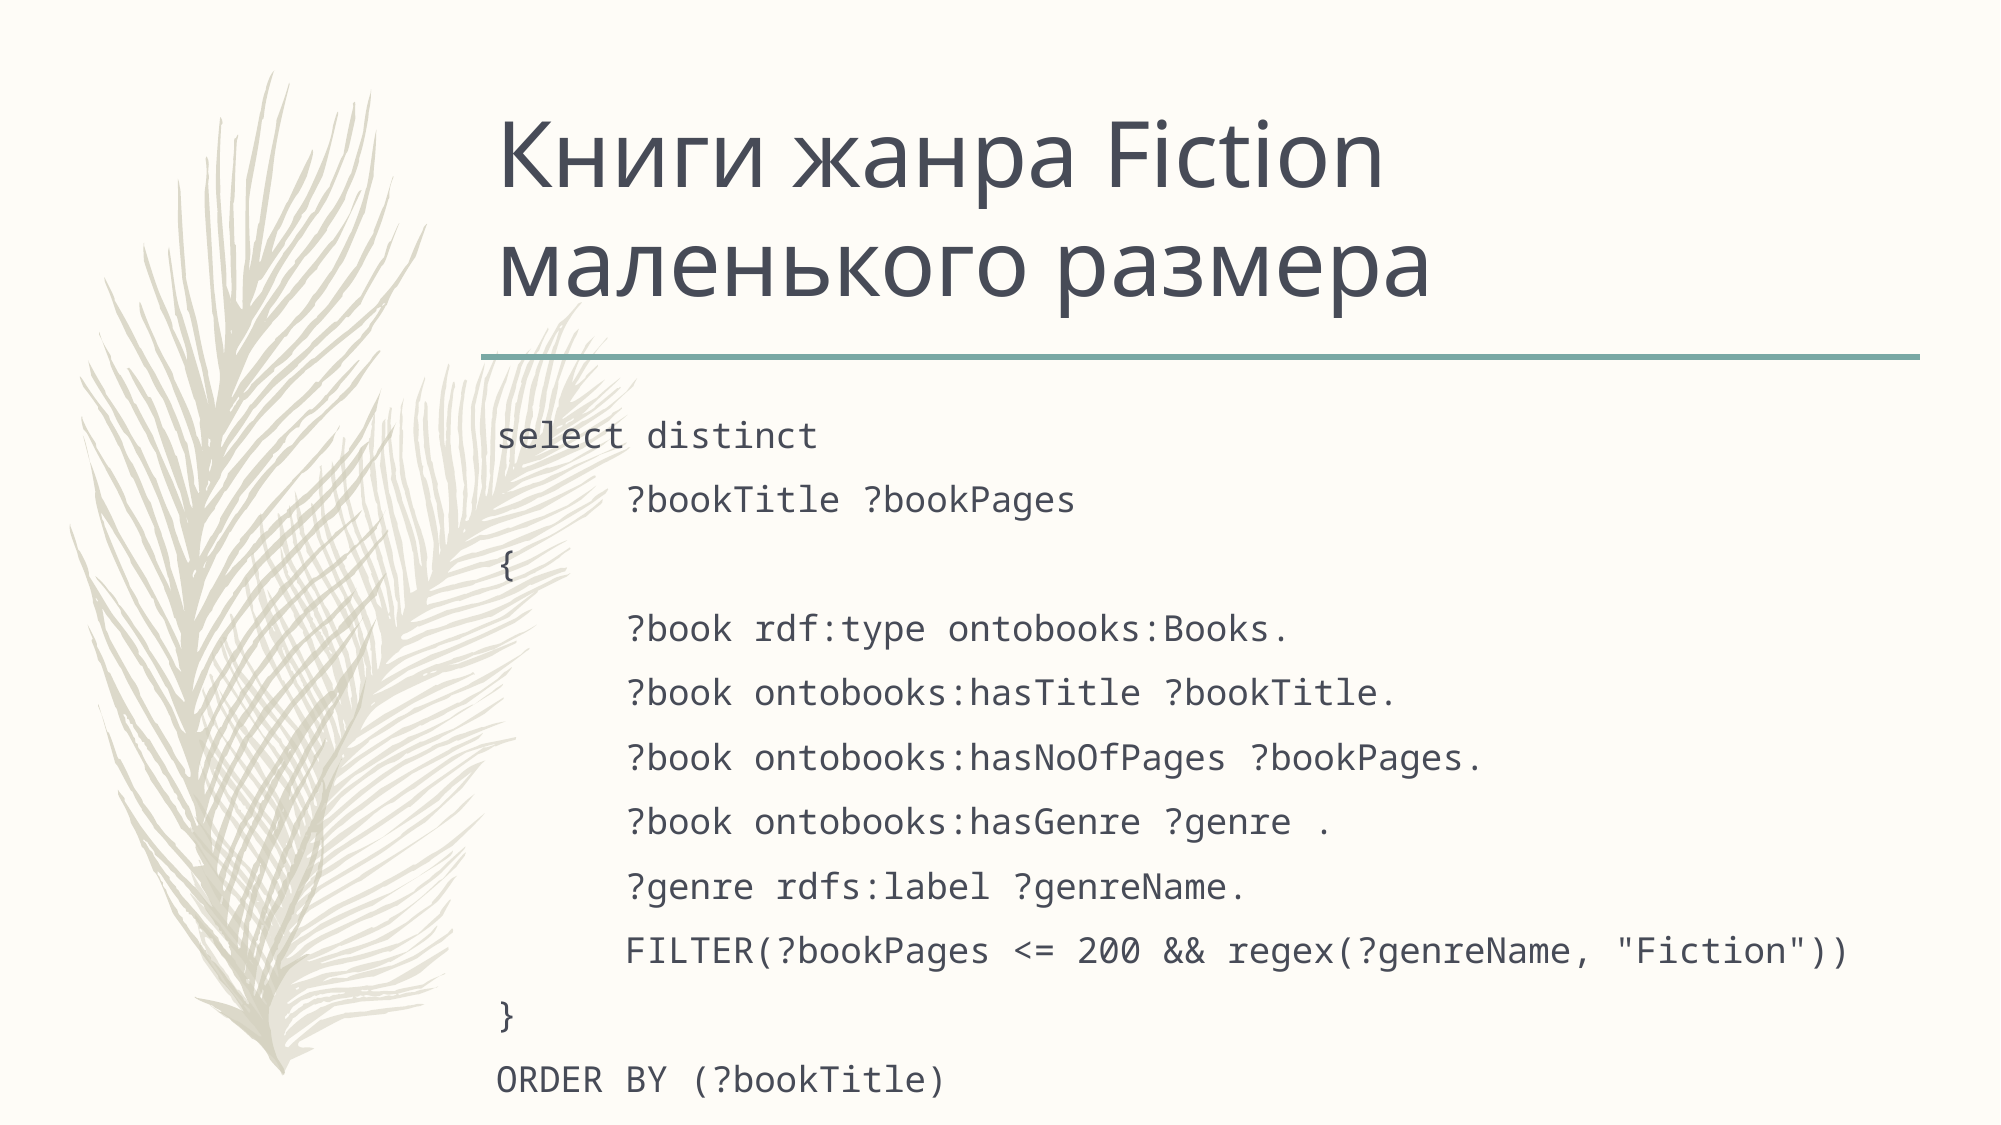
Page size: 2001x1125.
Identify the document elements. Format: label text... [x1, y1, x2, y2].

title Книги жанра Fiction маленького размера [481, 93, 1920, 350]
list select distinct ?bookTitle ?bookPages { ?book rdf:type ontobooks:Books. ?book ontobooks:hasTitle ?bookTitle. ?book ontobooks:hasNoOfPages ?bookPages. ?book ontobooks:hasGenre ?genre . ?genre rdfs:label ?genreName. FILTER(?bookPages <= 200 && regex(?genreName, "Fiction")) } ORDER BY (?bookTitle) [481, 399, 1920, 1111]
